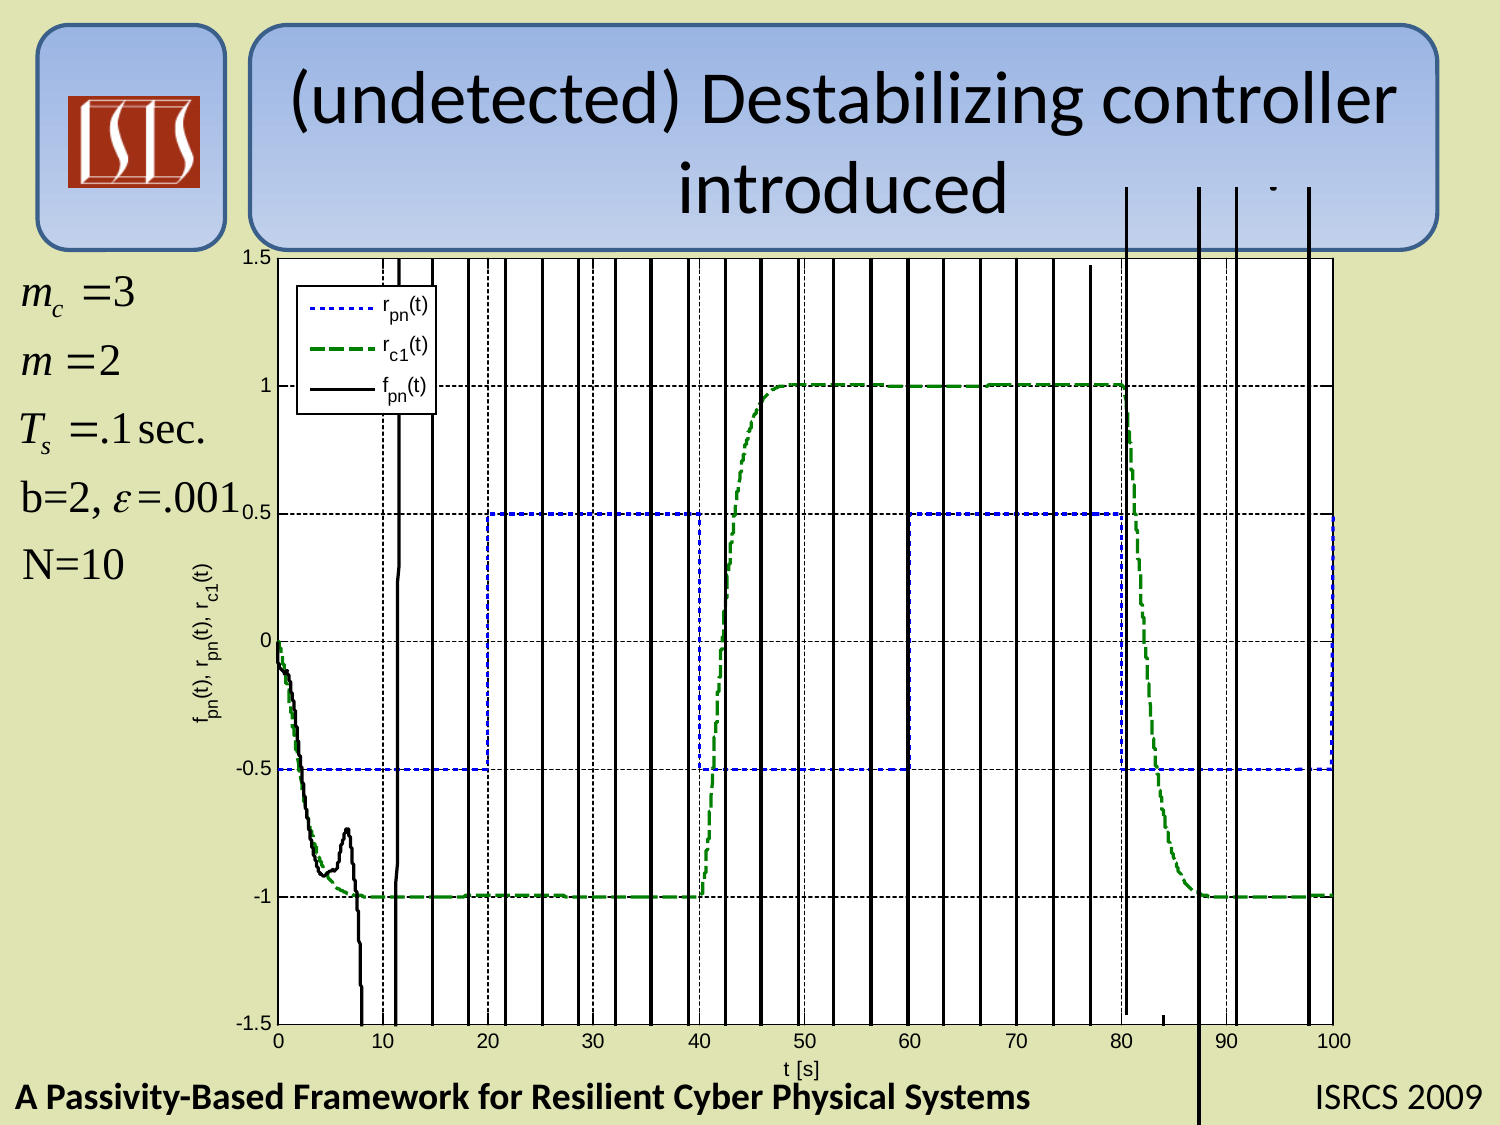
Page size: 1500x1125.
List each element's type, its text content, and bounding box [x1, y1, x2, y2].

picture [68, 96, 1463, 1125]
title (undetected) Destabilizing controller introduced [262, 45, 1425, 185]
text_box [13, 262, 244, 591]
